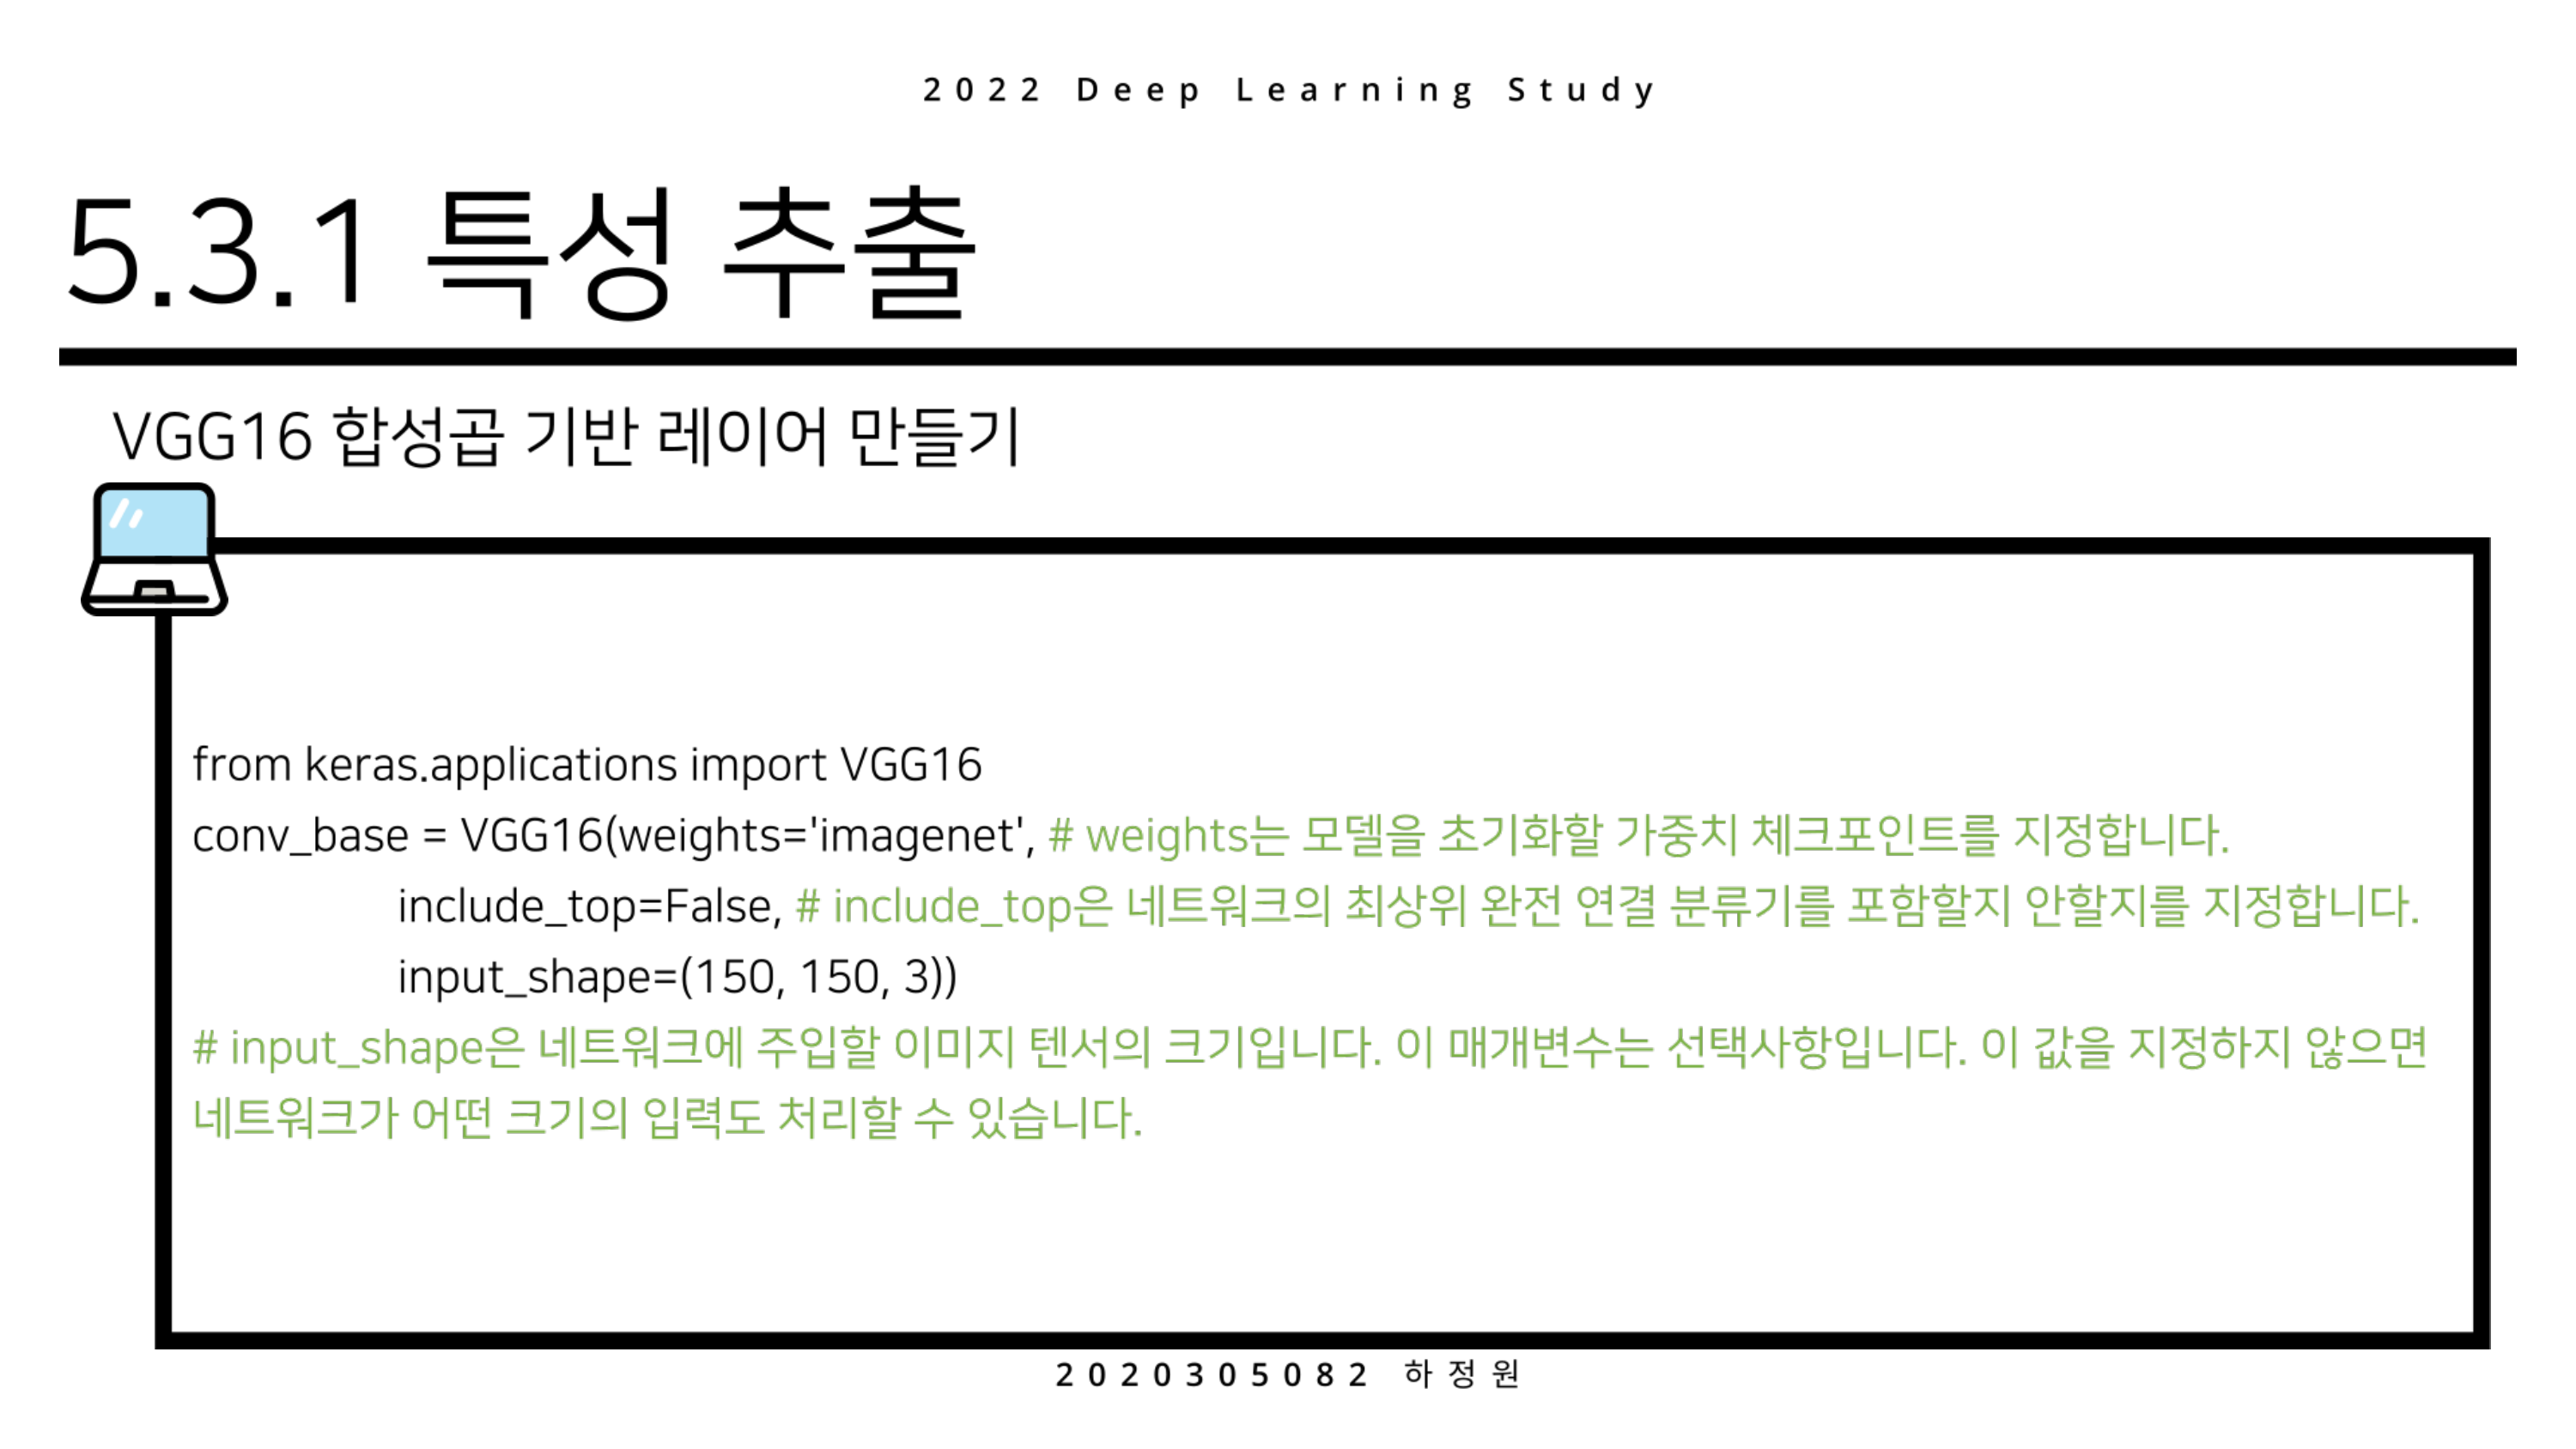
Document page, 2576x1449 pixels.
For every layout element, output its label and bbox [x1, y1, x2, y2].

picture [38, 135, 1054, 513]
text_box [59, 322, 2517, 392]
picture [185, 727, 2454, 1173]
picture [556, 1343, 1535, 1410]
text_box [154, 537, 2491, 1349]
picture [556, 59, 1668, 126]
text_box [81, 482, 228, 617]
